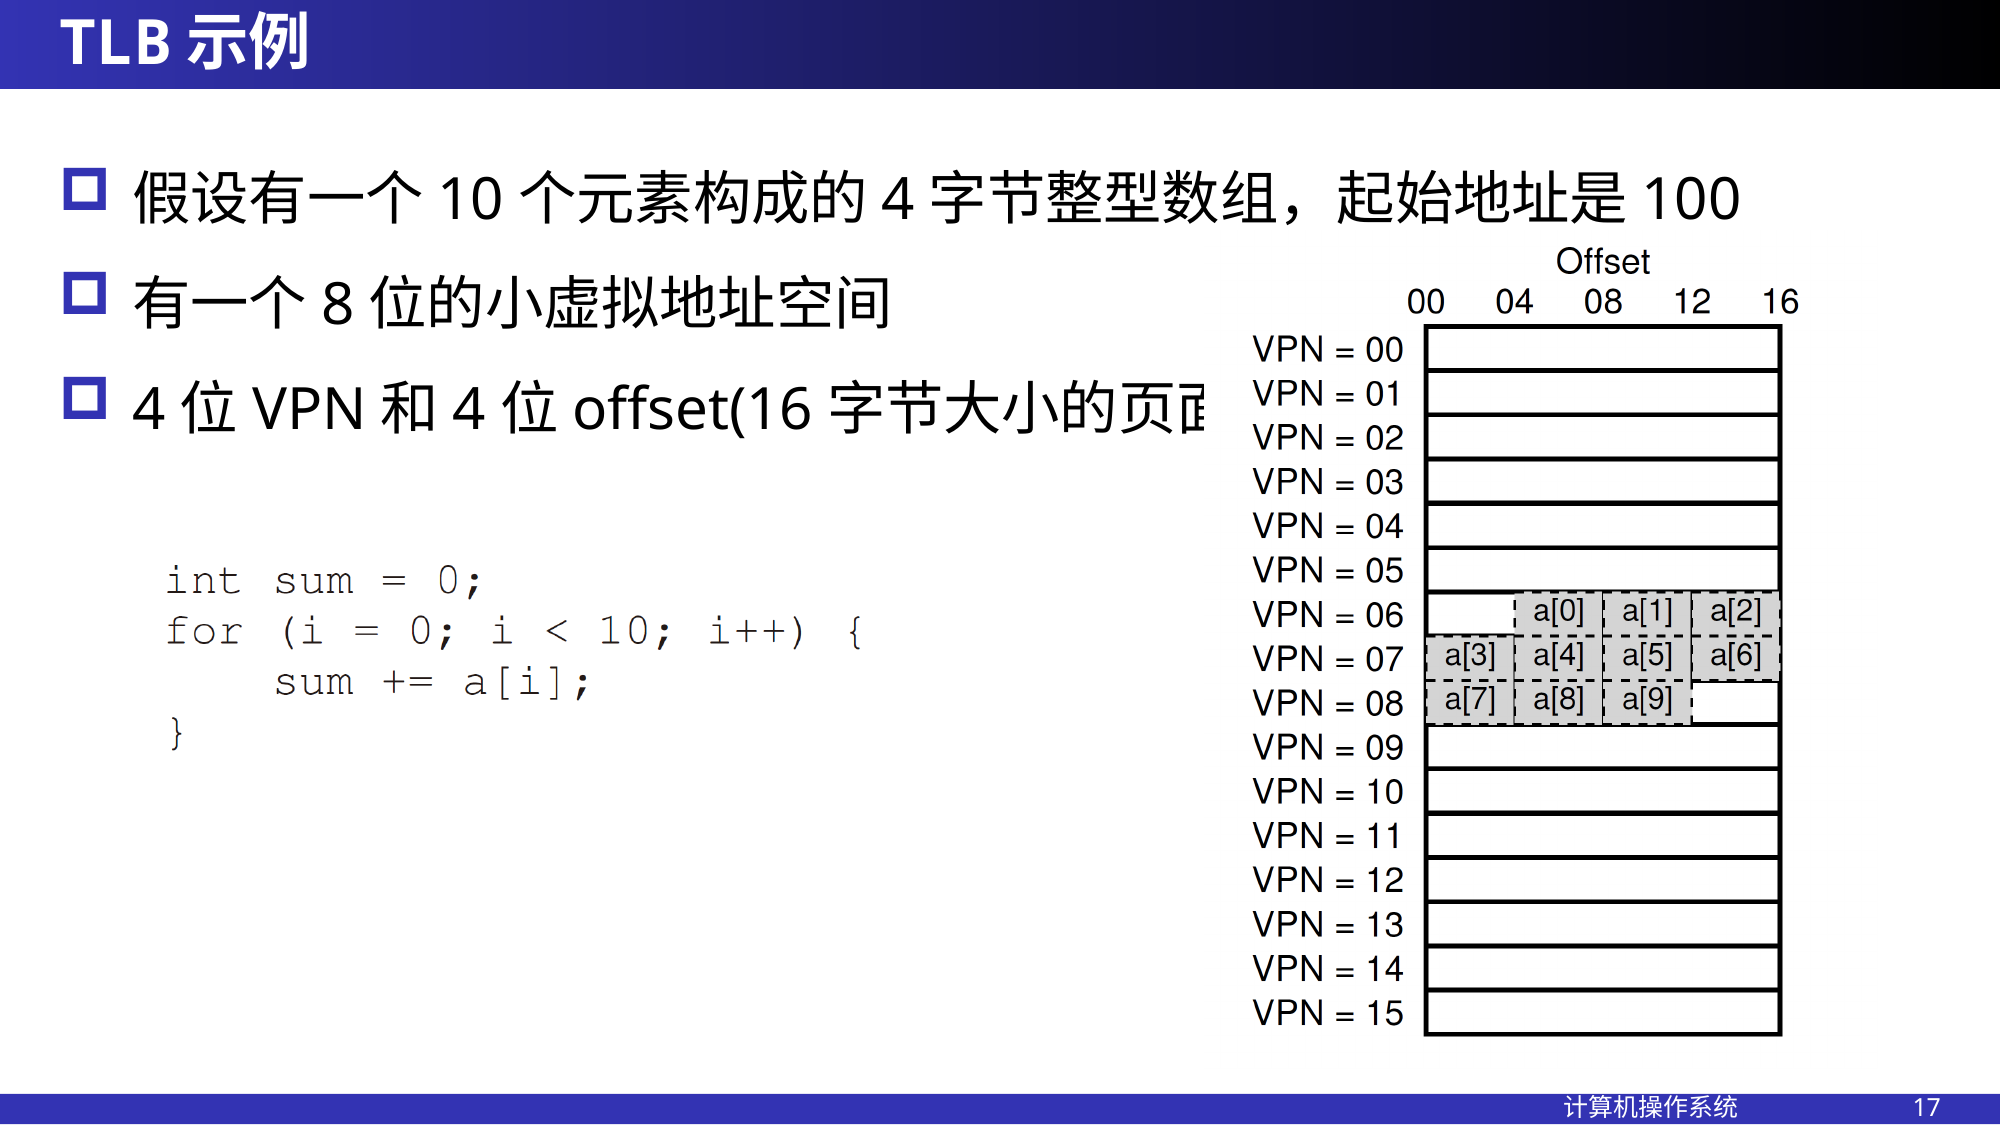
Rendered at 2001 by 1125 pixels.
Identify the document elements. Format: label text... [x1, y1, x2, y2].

picture [1204, 230, 1878, 1069]
list 假设有一个10个元素构成的4字节整型数组，起始地址是100 有一个8位的小虚拟地址空间 4位VPN和4位offset(16字节大小的页面) [0, 88, 2000, 1093]
picture [121, 523, 976, 792]
slide_number 计算机操作系统 17 [0, 1093, 2000, 1125]
title TLB示例 [0, 0, 2000, 88]
